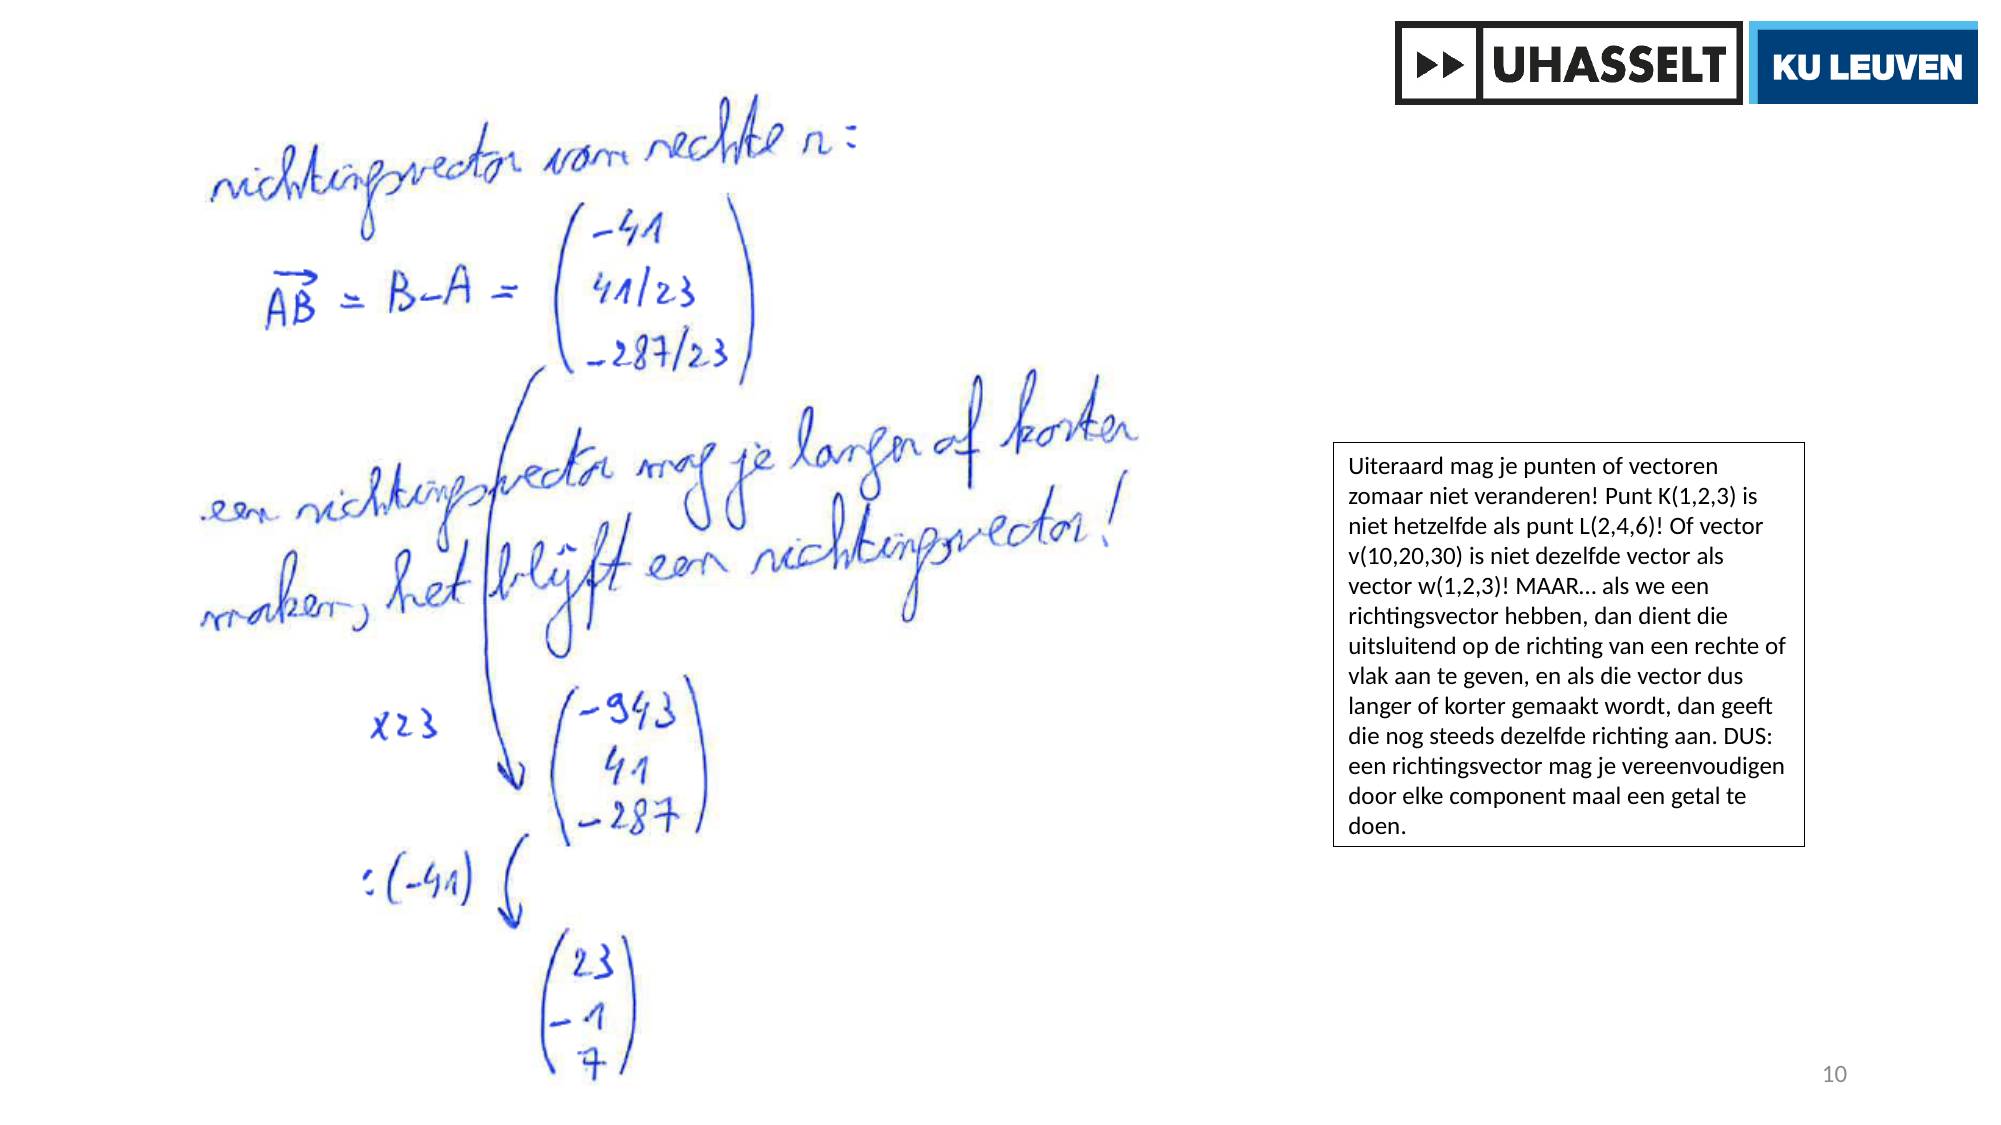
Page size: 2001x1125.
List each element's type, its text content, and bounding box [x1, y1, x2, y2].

slide_number 10 [1412, 1042, 1863, 1103]
picture [199, 79, 1161, 1114]
text_box Uiteraard mag je punten of vectoren zomaar niet veranderen! Punt K(1,2,3) is niet hetzelfde als punt L(2,4,6)! Of vector v(10,20,30) is niet dezelfde vector als vector w(1,2,3)! MAAR… als we een richtingsvector hebben, dan dient die uitsluitend op de richting van een rechte of vlak aan te geven, en als die vector dus langer of korter gemaakt wordt, dan geeft die nog steeds dezelfde richting aan. DUS: een richtingsvector mag je vereenvoudigen door elke component maal een getal te doen. [1333, 442, 1805, 847]
picture [1395, 21, 1743, 105]
picture [1749, 21, 1978, 104]
